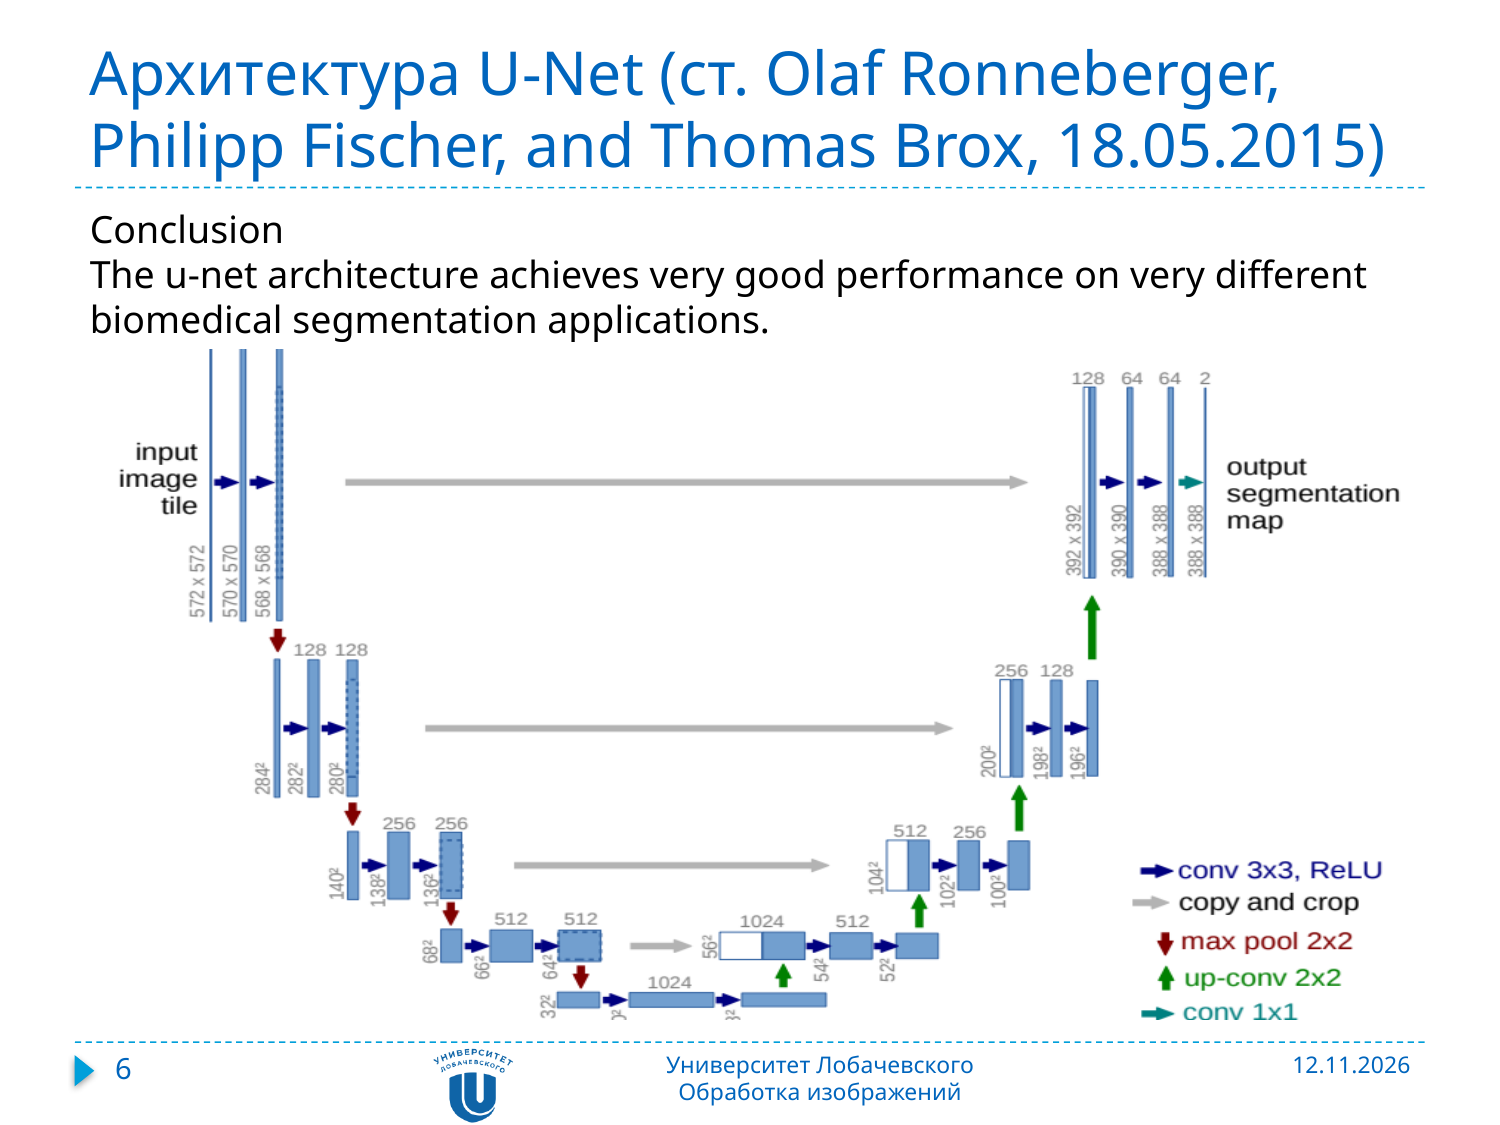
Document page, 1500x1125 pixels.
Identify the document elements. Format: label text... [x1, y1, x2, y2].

text_box Conclusion The u-net architecture achieves very good performance on very different biomedical segmentation applications. [75, 198, 1388, 349]
picture [431, 1046, 515, 1125]
title Архитектура U-Net (ст. Olaf Ronneberger, Philipp Fischer, and Thomas Brox, 18.05.2015) [75, 24, 1425, 188]
footer Университет Лобачевского Обработка изображений [515, 1042, 1125, 1103]
picture [74, 349, 1430, 1020]
slide_number 6 [100, 1042, 426, 1103]
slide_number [1234, 1042, 1426, 1103]
